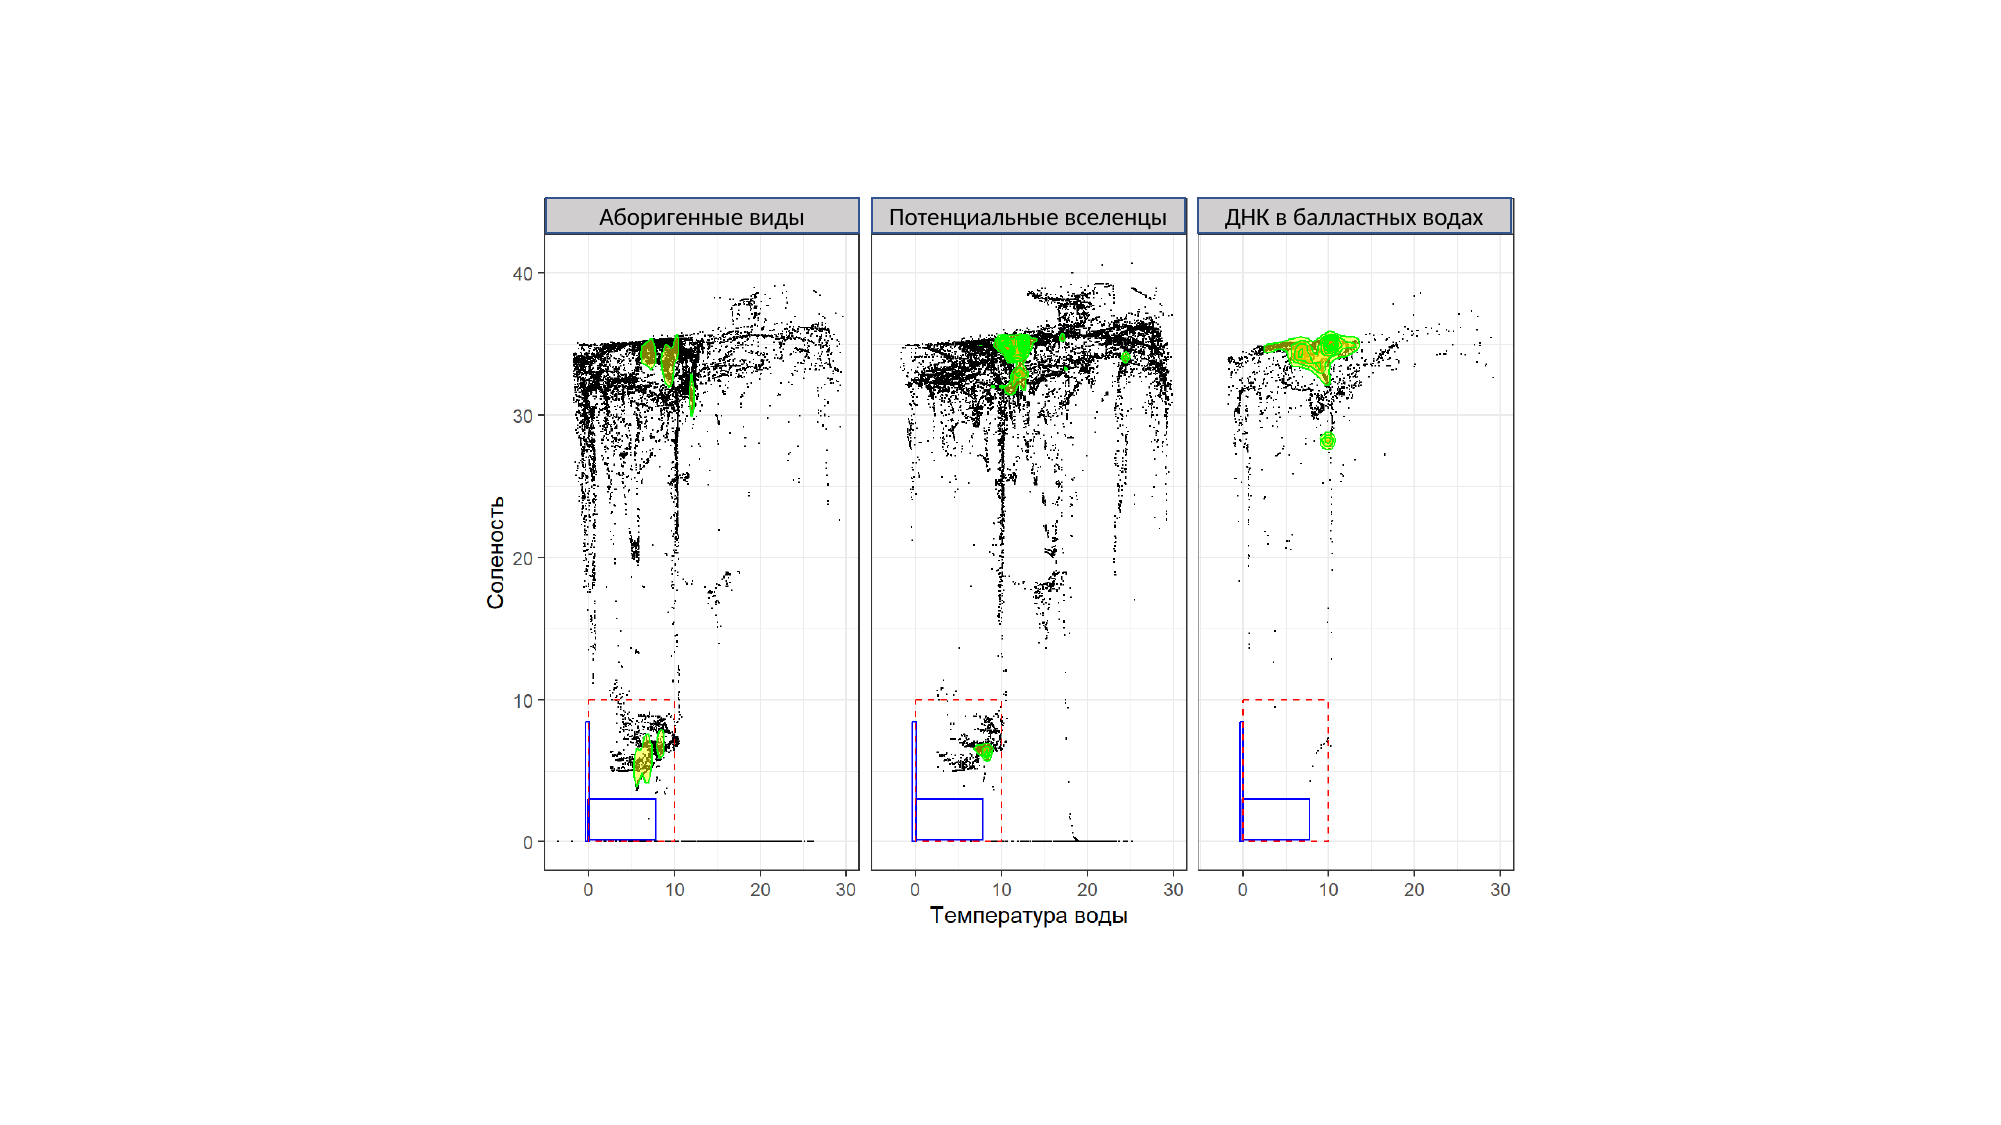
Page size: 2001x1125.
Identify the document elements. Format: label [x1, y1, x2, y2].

text_box [474, 187, 1525, 938]
